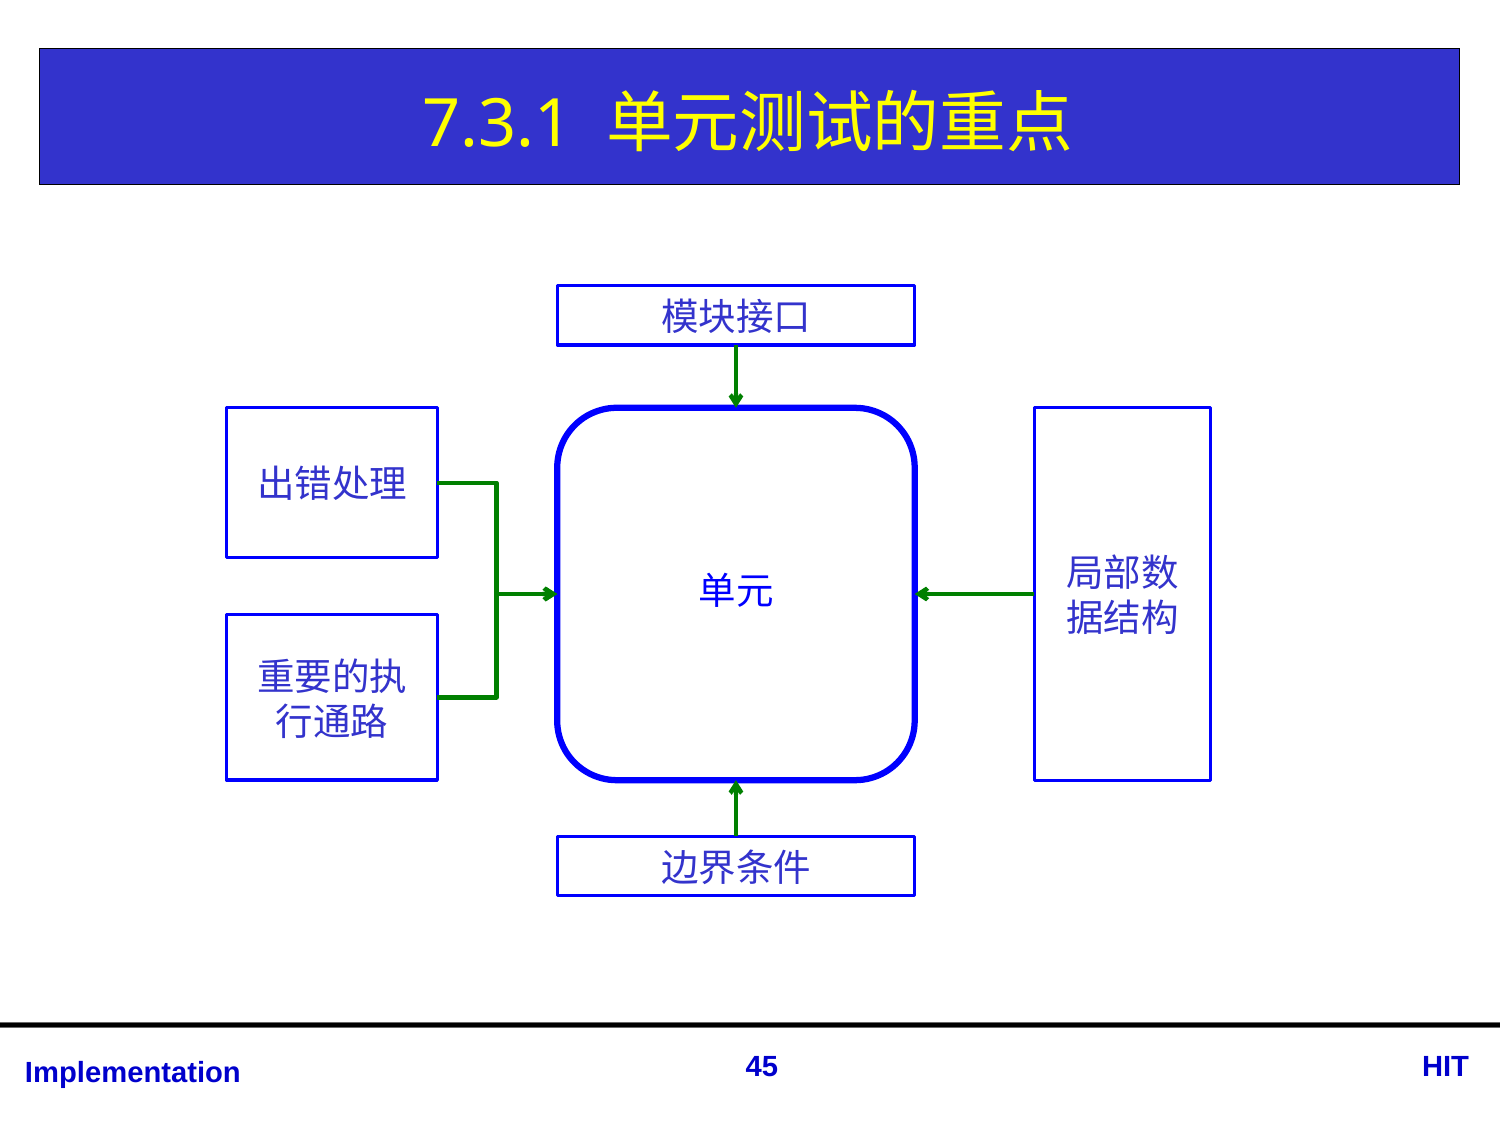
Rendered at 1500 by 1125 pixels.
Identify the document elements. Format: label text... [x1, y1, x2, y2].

text_box 重要的执行通路 [226, 614, 438, 781]
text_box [437, 593, 558, 698]
title 7.3.1 单元测试的重点 [38, 54, 1457, 185]
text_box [437, 482, 558, 593]
text_box 单元 [557, 407, 915, 781]
text_box 出错处理 [226, 407, 438, 558]
text_box 边界条件 [557, 836, 915, 896]
text_box 局部数据结构 [1034, 407, 1211, 781]
text_box 模块接口 [557, 285, 915, 345]
